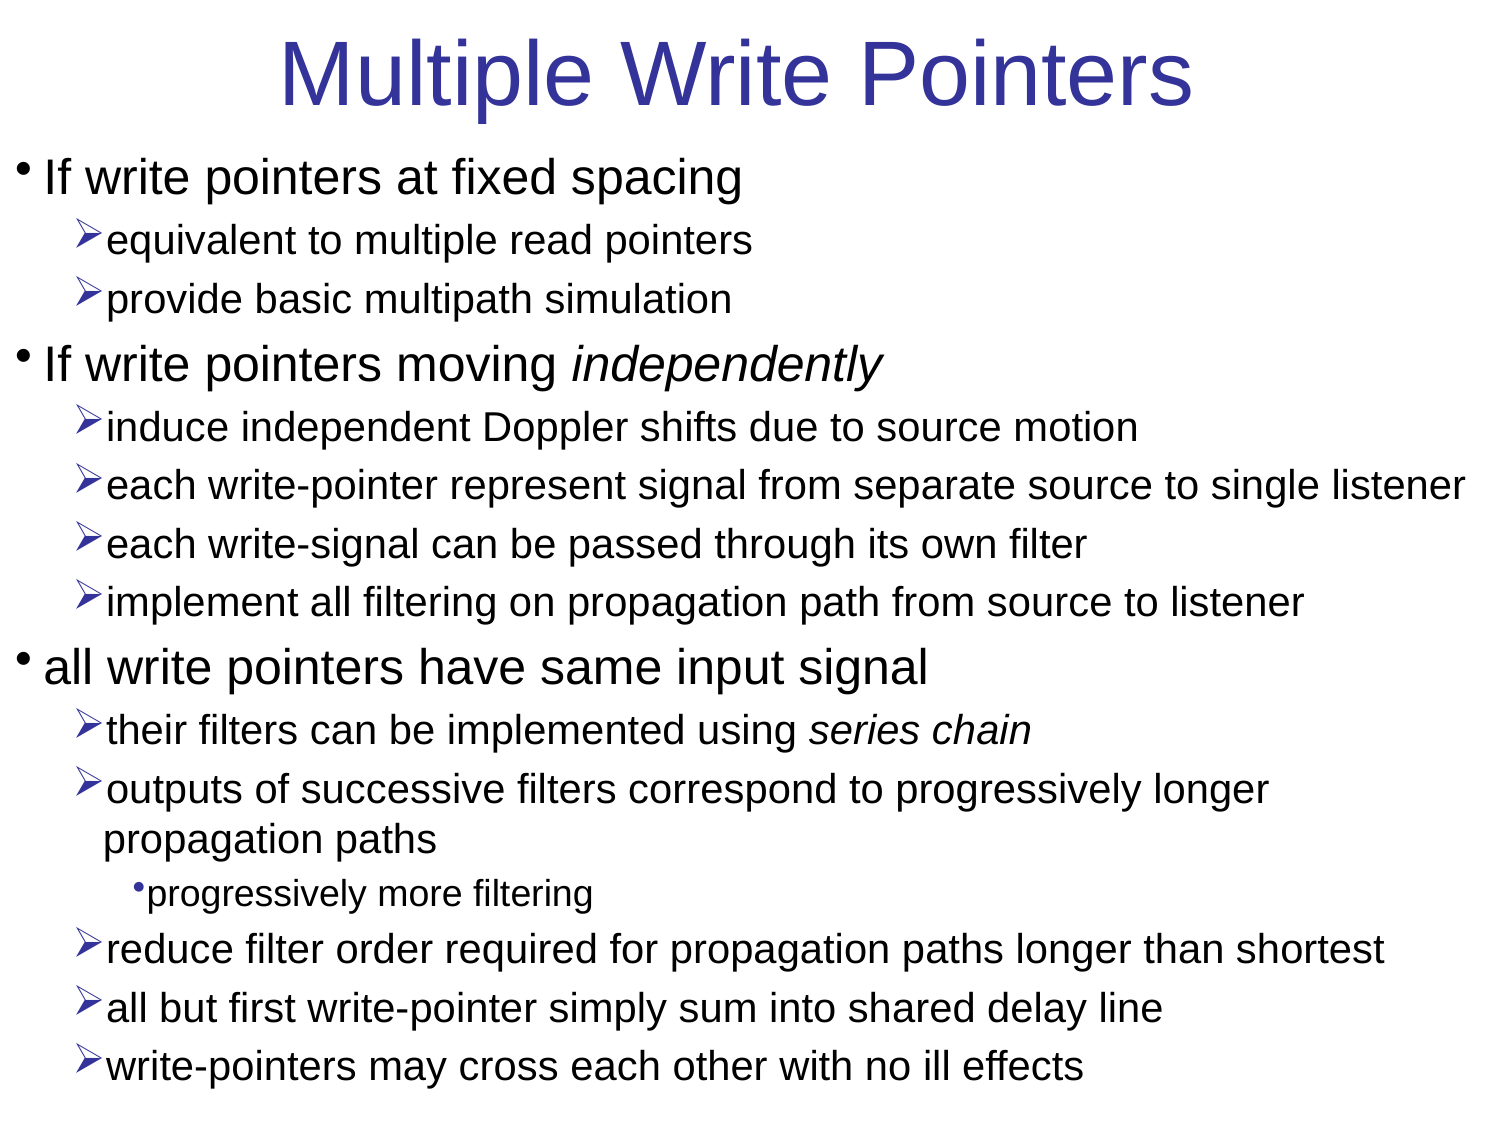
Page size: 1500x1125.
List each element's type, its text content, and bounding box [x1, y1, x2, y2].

title Multiple Write Pointers [74, 0, 1426, 136]
list If write pointers at fixed spacing equivalent to multiple read pointers provide basic multipath simulation If write pointers moving independently induce independent Doppler shifts due to source motion each write-pointer represent signal from separate source to single listener each write-signal can be passed through its own filter implement all filtering on propagation path from source to listener all write pointers have same input signal their filters can be implemented using series chain outputs of successive filters correspond to progressively longer propagation paths progressively more filtering reduce filter order required for propagation paths longer than shortest all but first write-pointer simply sum into shared delay line write-pointers may cross each other with no ill effects [0, 136, 1500, 1125]
